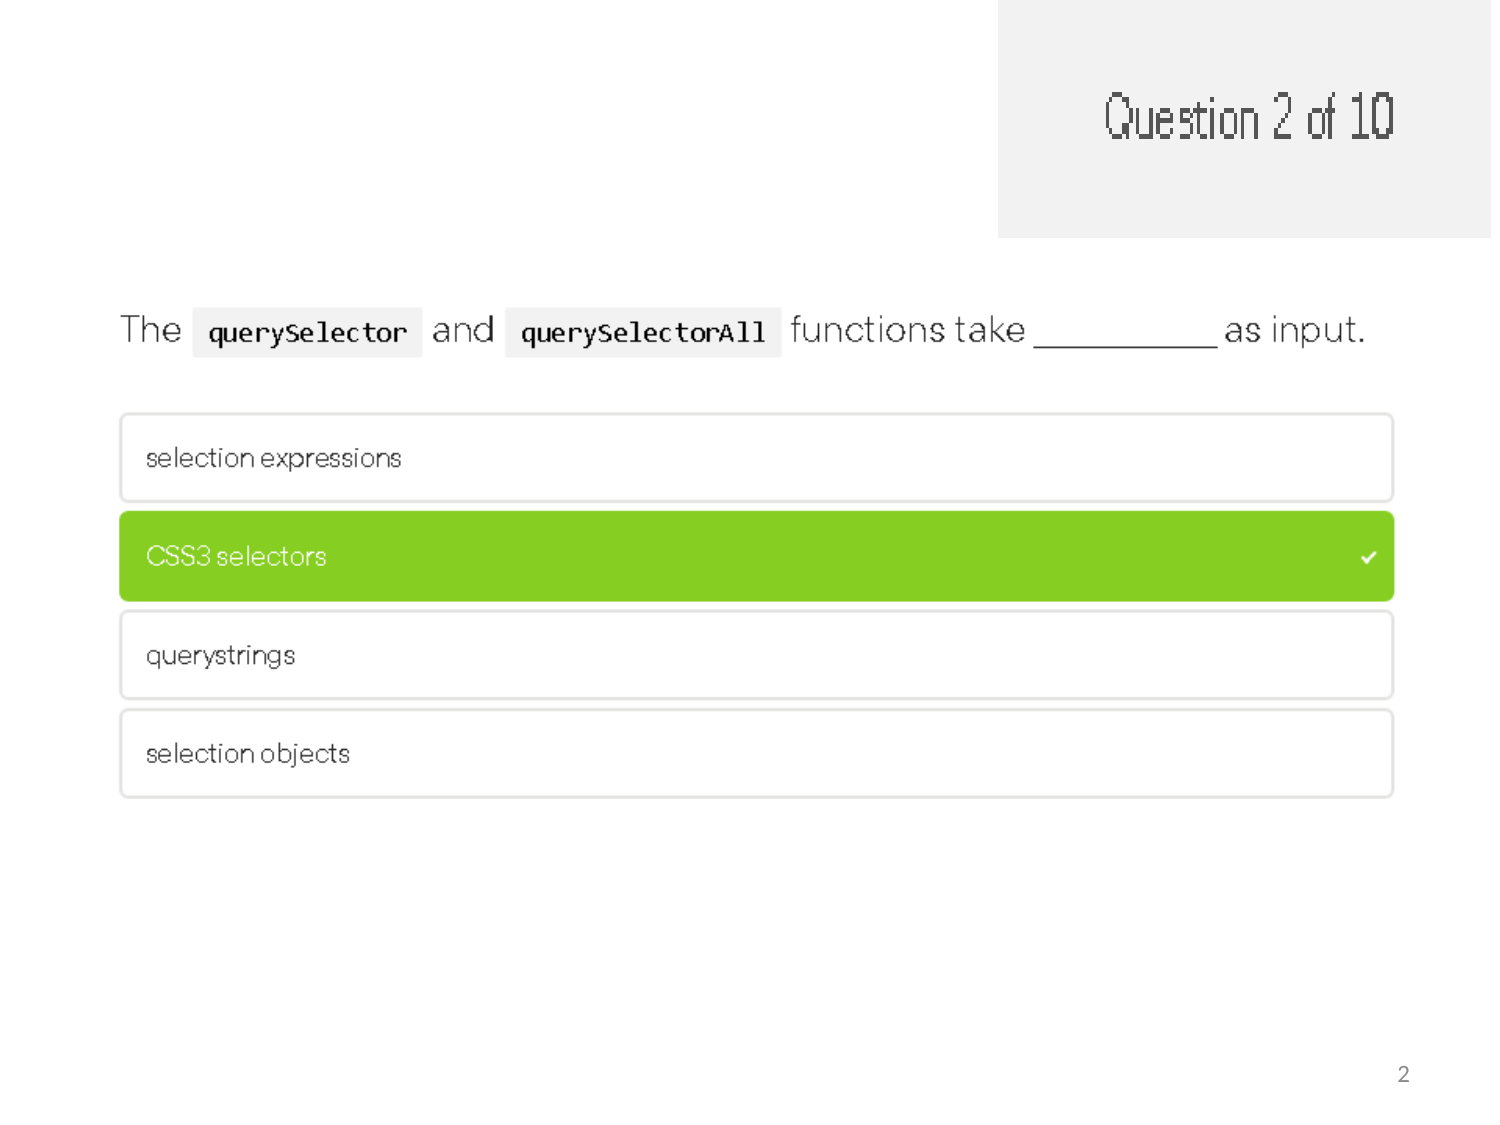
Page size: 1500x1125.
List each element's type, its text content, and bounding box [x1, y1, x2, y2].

picture [998, 0, 1491, 238]
picture [70, 278, 1430, 847]
slide_number 2 [1074, 1042, 1425, 1103]
